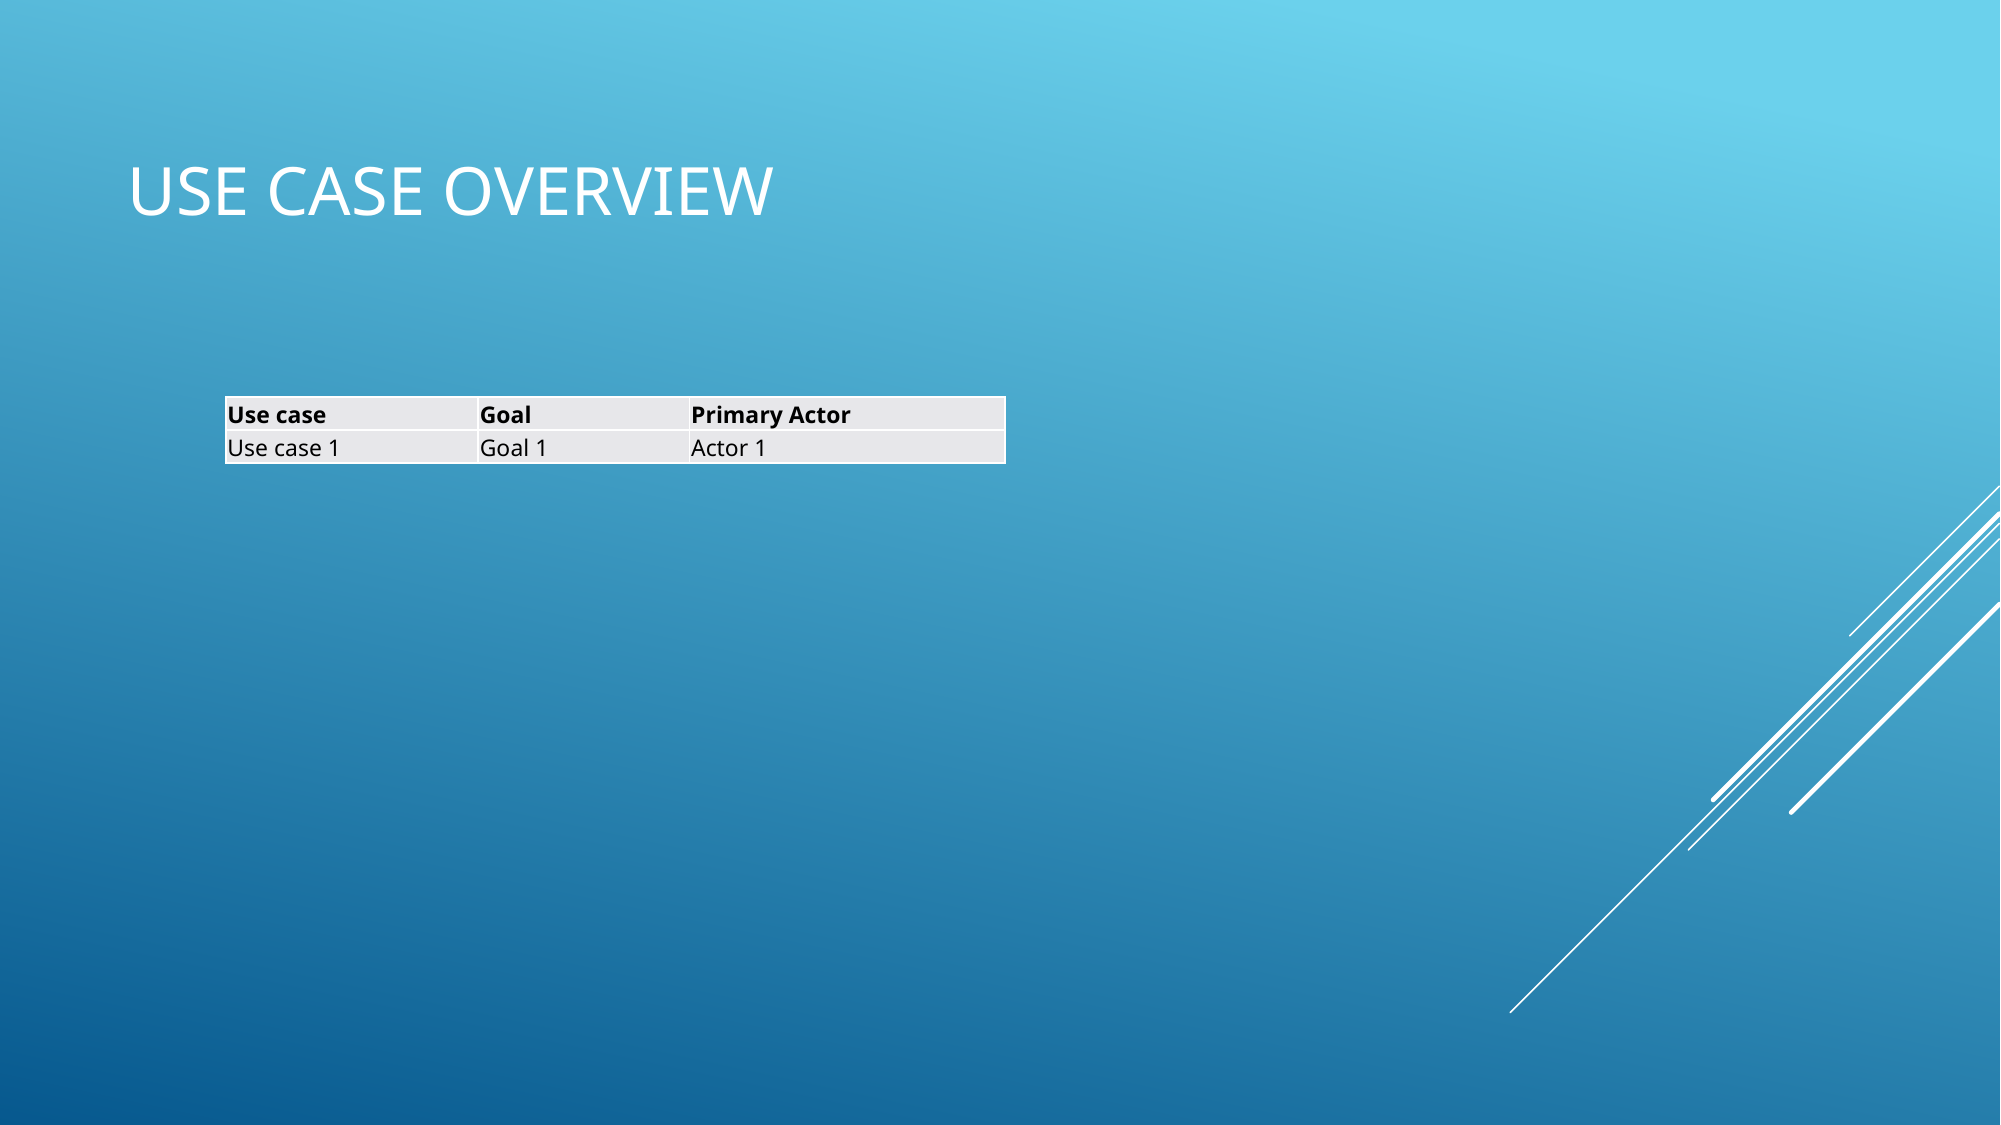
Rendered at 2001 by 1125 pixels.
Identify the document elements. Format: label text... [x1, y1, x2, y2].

table_cell Goal 1 [479, 431, 689, 462]
table_cell Use case 1 [227, 431, 477, 462]
table_cell Actor 1 [690, 431, 1004, 462]
table_header Goal [479, 398, 689, 429]
table_header Use case [227, 398, 477, 429]
title Use case overview [112, 112, 1763, 265]
table_header Primary Actor [690, 398, 1004, 429]
